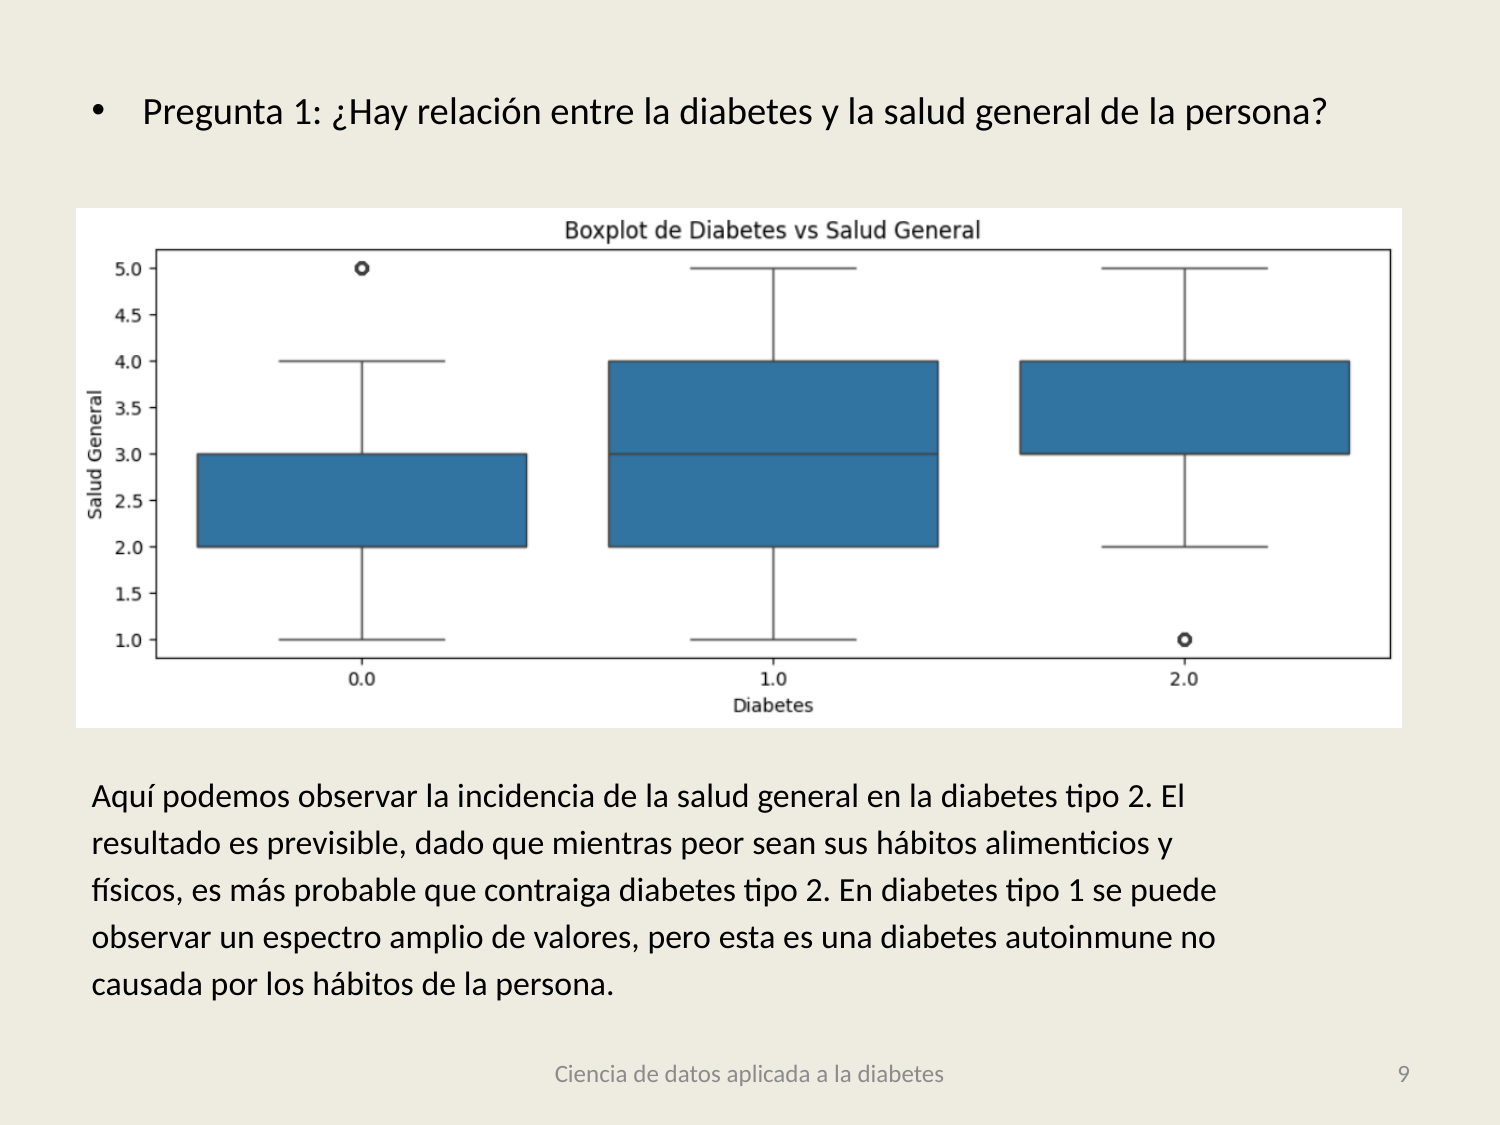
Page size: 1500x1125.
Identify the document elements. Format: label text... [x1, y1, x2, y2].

picture [76, 207, 1403, 729]
list Pregunta 1: ¿Hay relación entre la diabetes y la salud general de la persona? Aquí podemos observar la incidencia de la salud general en la diabetes tipo 2. El resultado es previsible, dado que mientras peor sean sus hábitos alimenticios y físicos, es más probable que contraiga diabetes tipo 2. En diabetes tipo 1 se puede observar un espectro amplio de valores, pero esta es una diabetes autoinmune no causada por los hábitos de la persona. [76, 78, 1427, 1012]
footer Ciencia de datos aplicada a la diabetes [512, 1042, 988, 1103]
slide_number 9 [1074, 1042, 1425, 1103]
